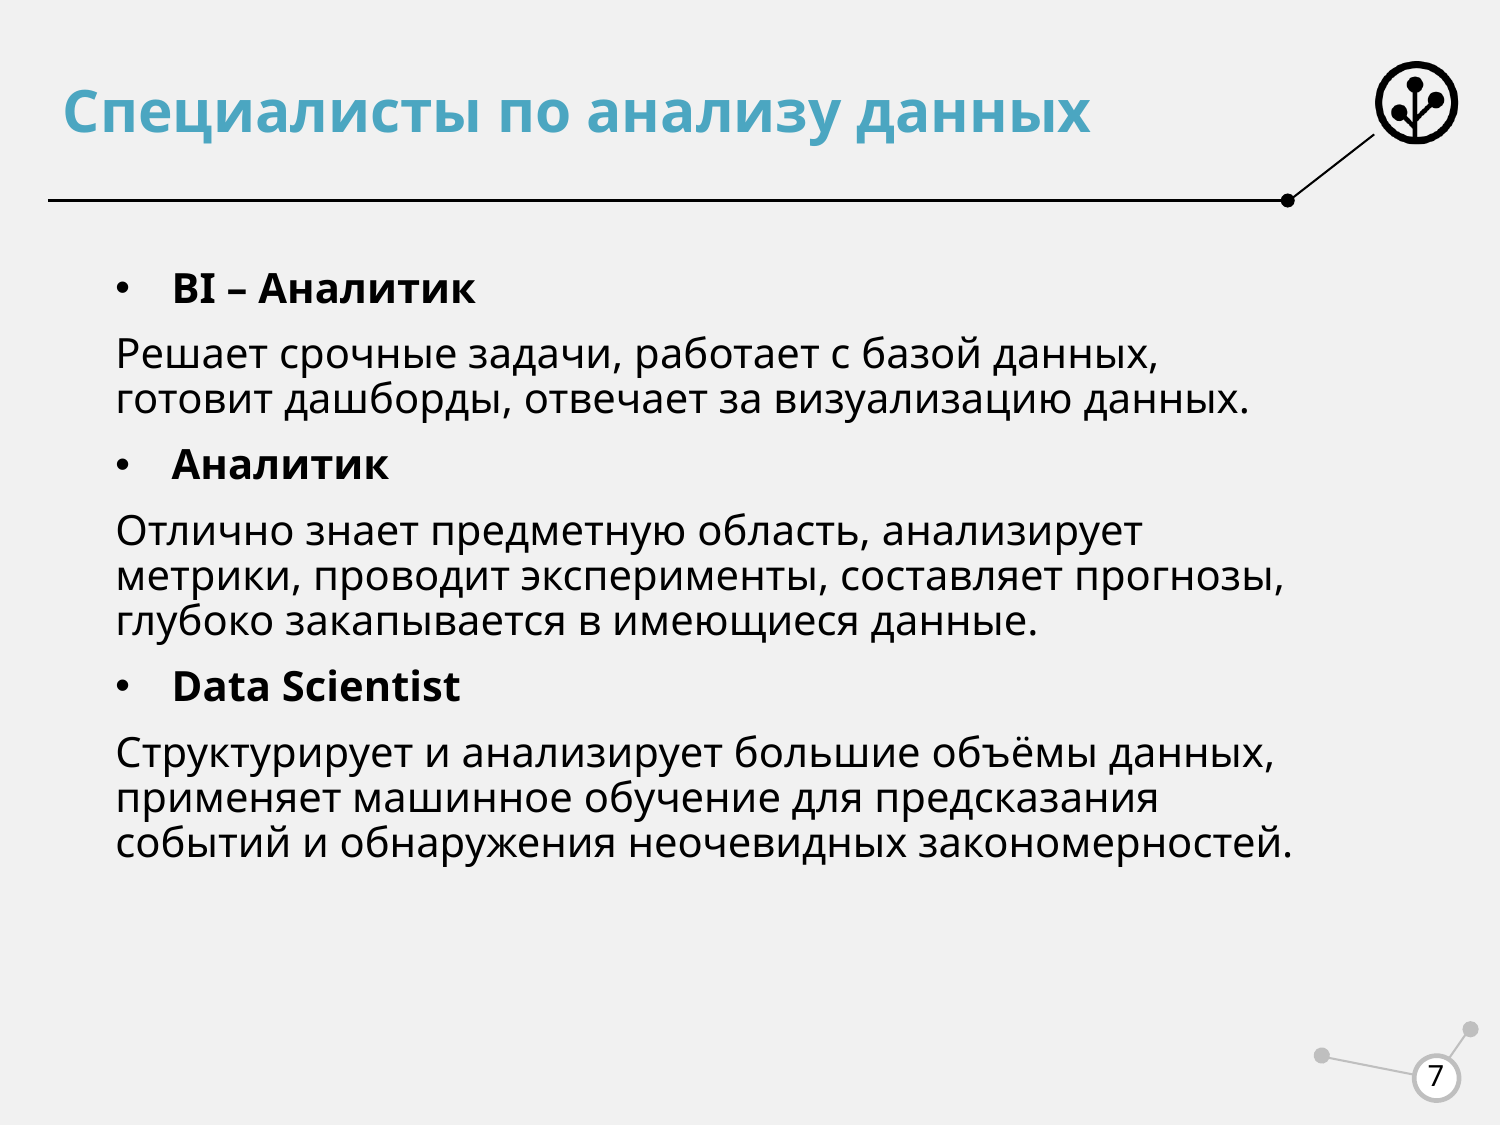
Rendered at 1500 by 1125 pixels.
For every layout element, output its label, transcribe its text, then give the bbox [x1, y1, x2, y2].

list BI – Аналитик Решает срочные задачи, работает с базой данных, готовит дашборды, отвечает за визуализацию данных. Аналитик Отлично знает предметную область, анализирует метрики, проводит эксперименты, составляет прогнозы, глубоко закапывается в имеющиеся данные. Data Scientist Структурирует и анализирует большие объёмы данных, применяет машинное обучение для предсказания событий и обнаружения неочевидных закономерностей. [100, 259, 1336, 1015]
picture [1363, 24, 1464, 185]
slide_number ‹#› [1404, 1047, 1468, 1108]
title Специалисты по анализу данных [47, 42, 1281, 185]
